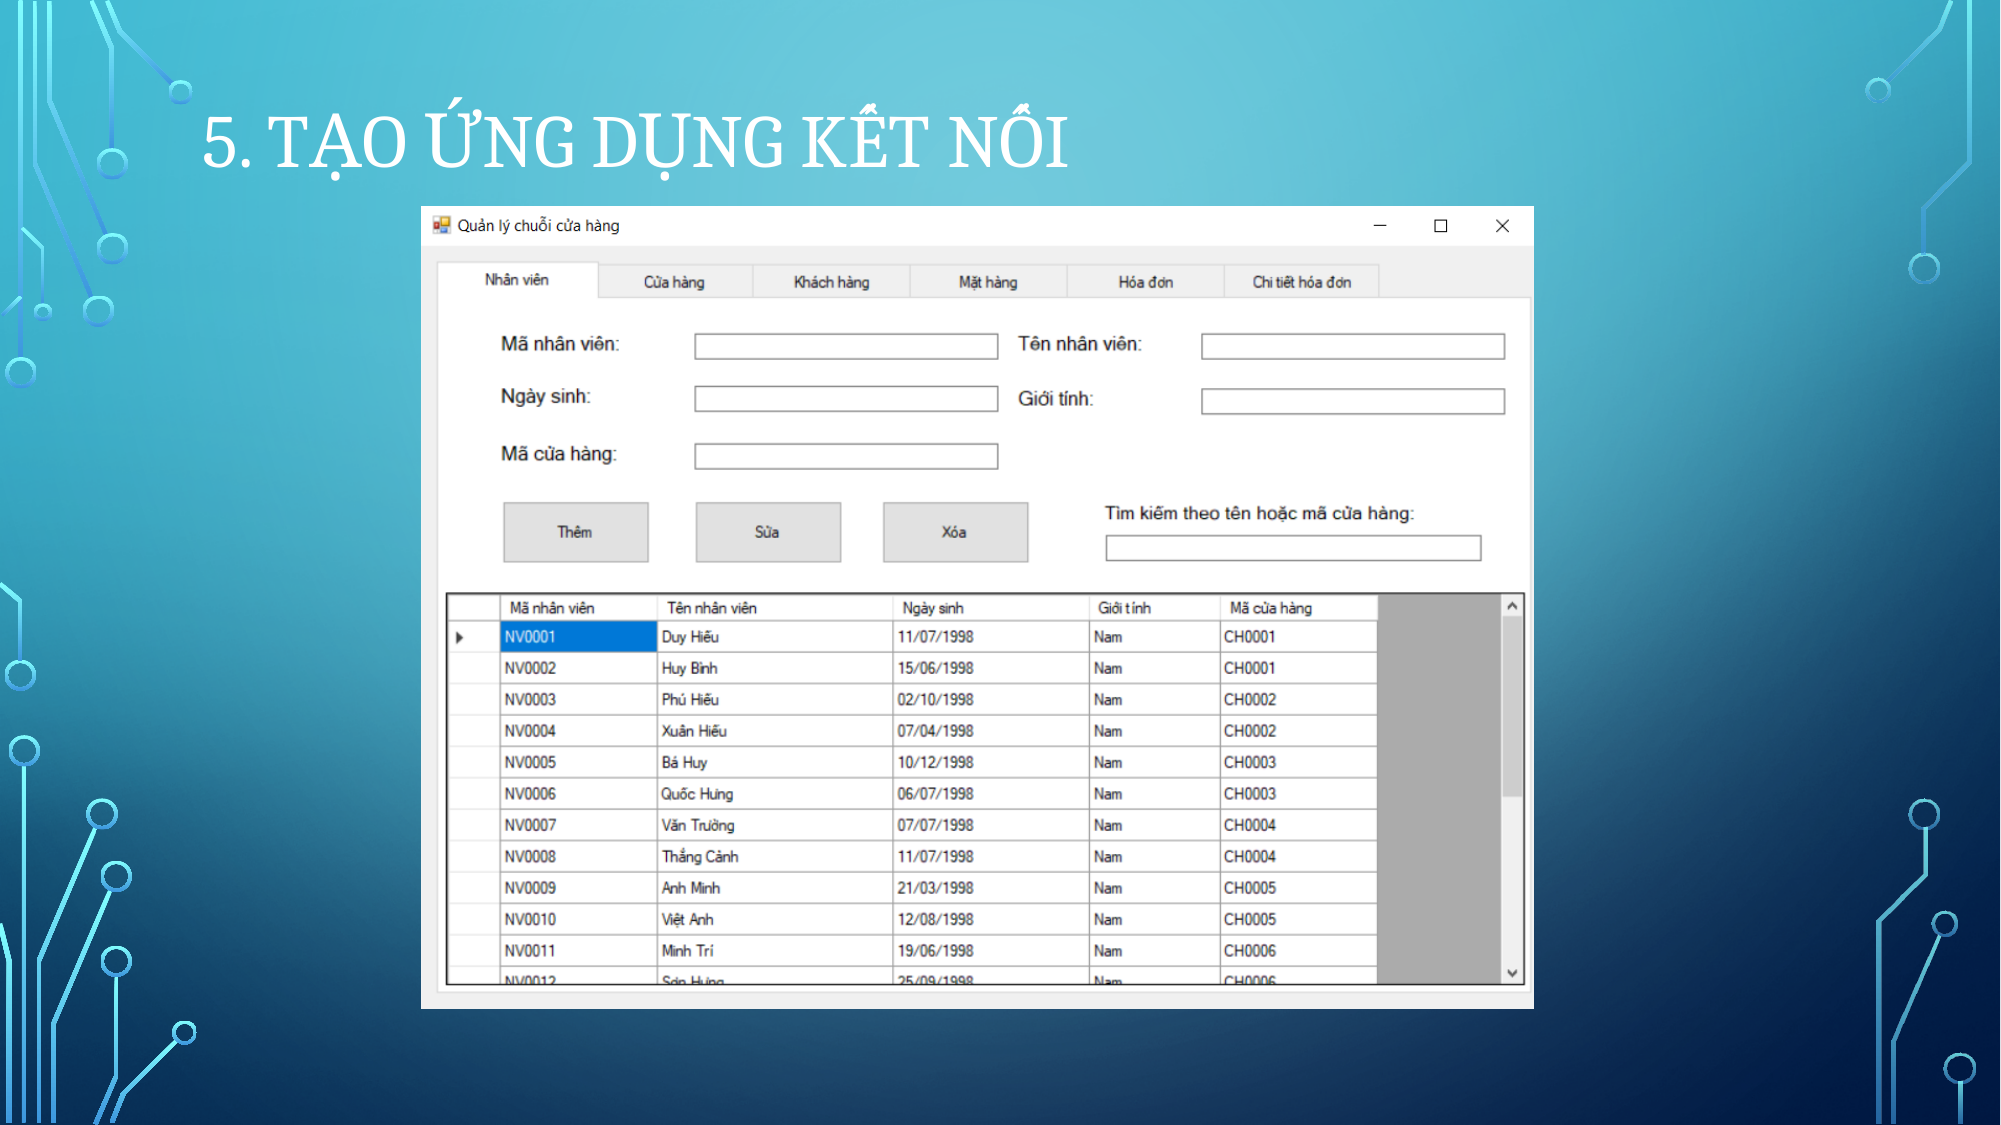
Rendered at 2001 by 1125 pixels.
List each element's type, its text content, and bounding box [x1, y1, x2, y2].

title 5. Tạo ứng dụng kết nối [187, 79, 1813, 207]
picture [421, 206, 1534, 1010]
